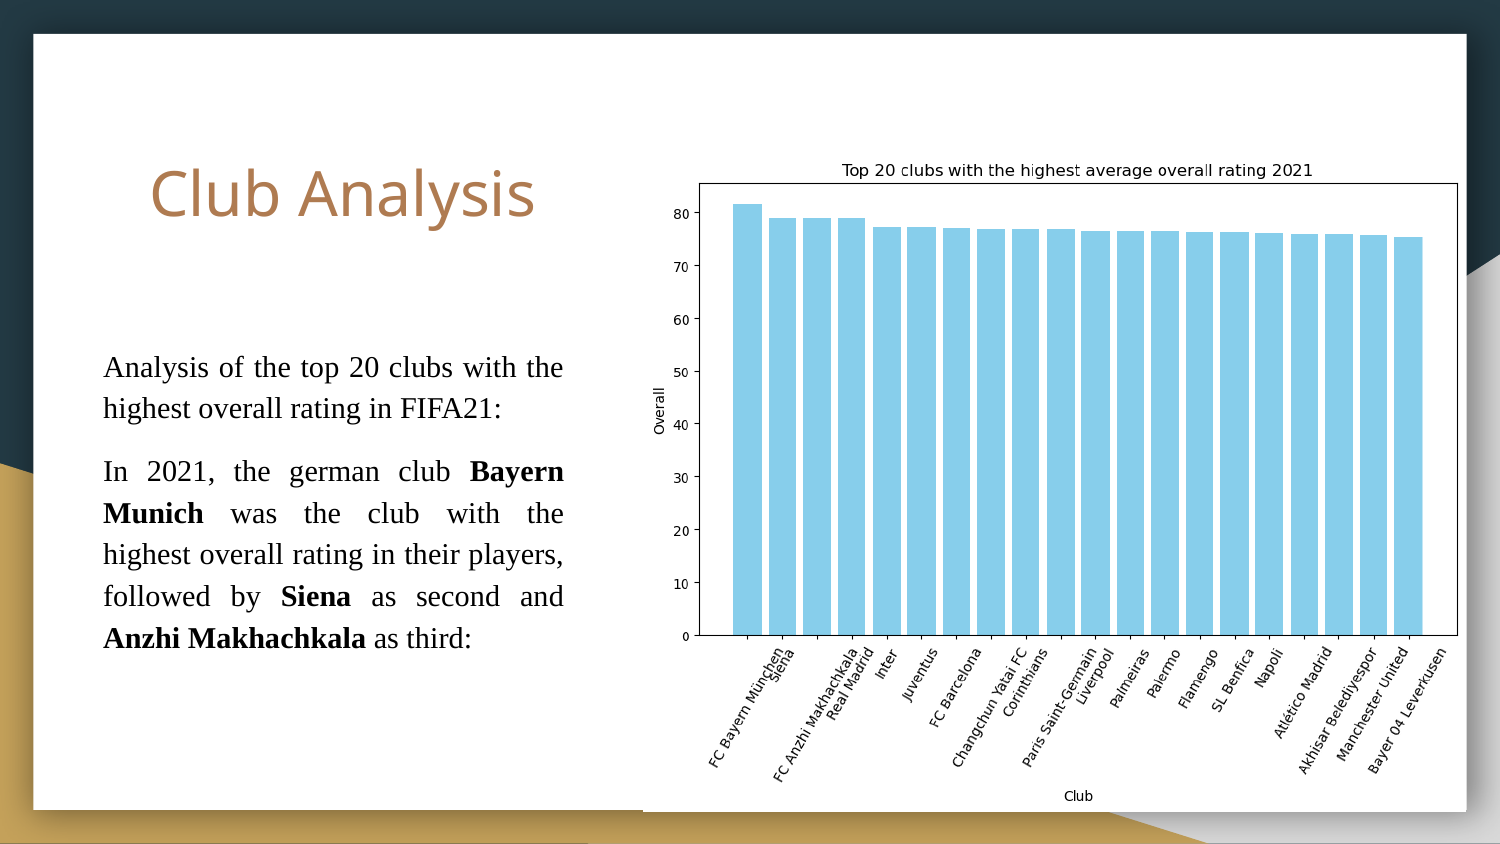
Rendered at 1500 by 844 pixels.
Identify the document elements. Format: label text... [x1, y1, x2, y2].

picture [642, 154, 1466, 812]
list Analysis of the top 20 clubs with the highest overall rating in FIFA21: In 2021, the german club Bayern Munich was the club with the highest overall rating in their players, followed by Siena as second and Anzhi Makhachkala as third: [88, 326, 580, 729]
title Club Analysis [134, 138, 1366, 296]
